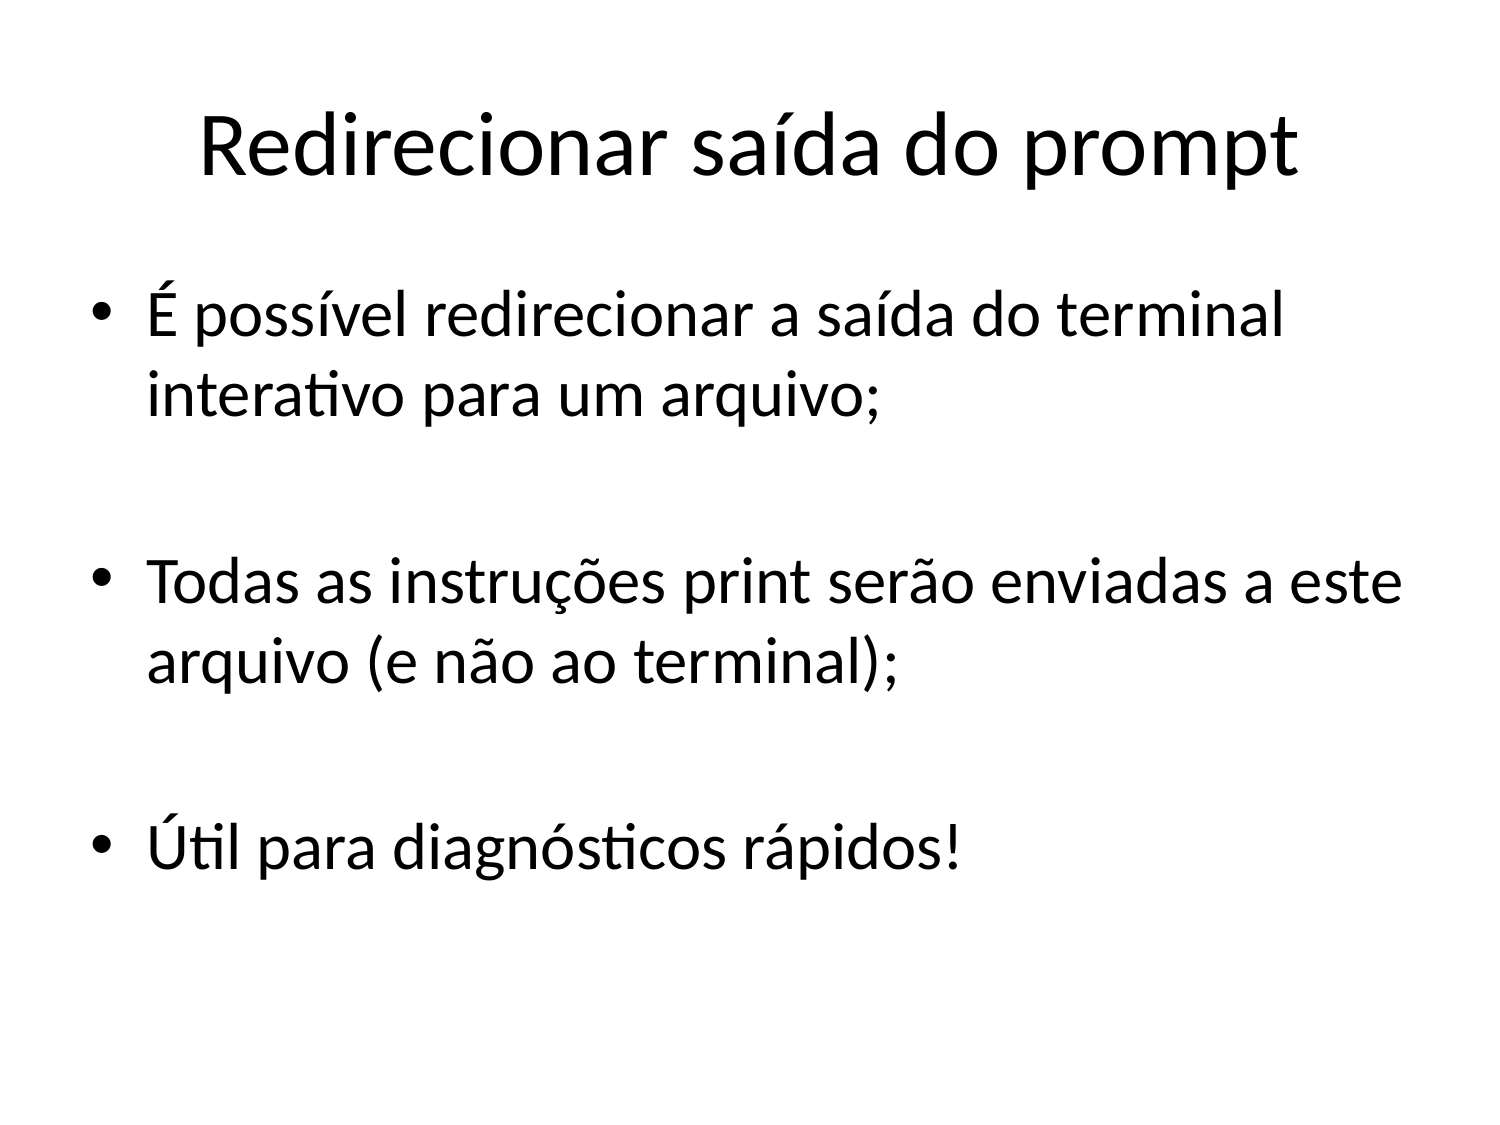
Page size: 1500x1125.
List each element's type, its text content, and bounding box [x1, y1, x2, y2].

title Redirecionar saída do prompt [75, 45, 1425, 233]
list É possível redirecionar a saída do terminal interativo para um arquivo; Todas as instruções print serão enviadas a este arquivo (e não ao terminal); Útil para diagnósticos rápidos! [75, 262, 1425, 1005]
